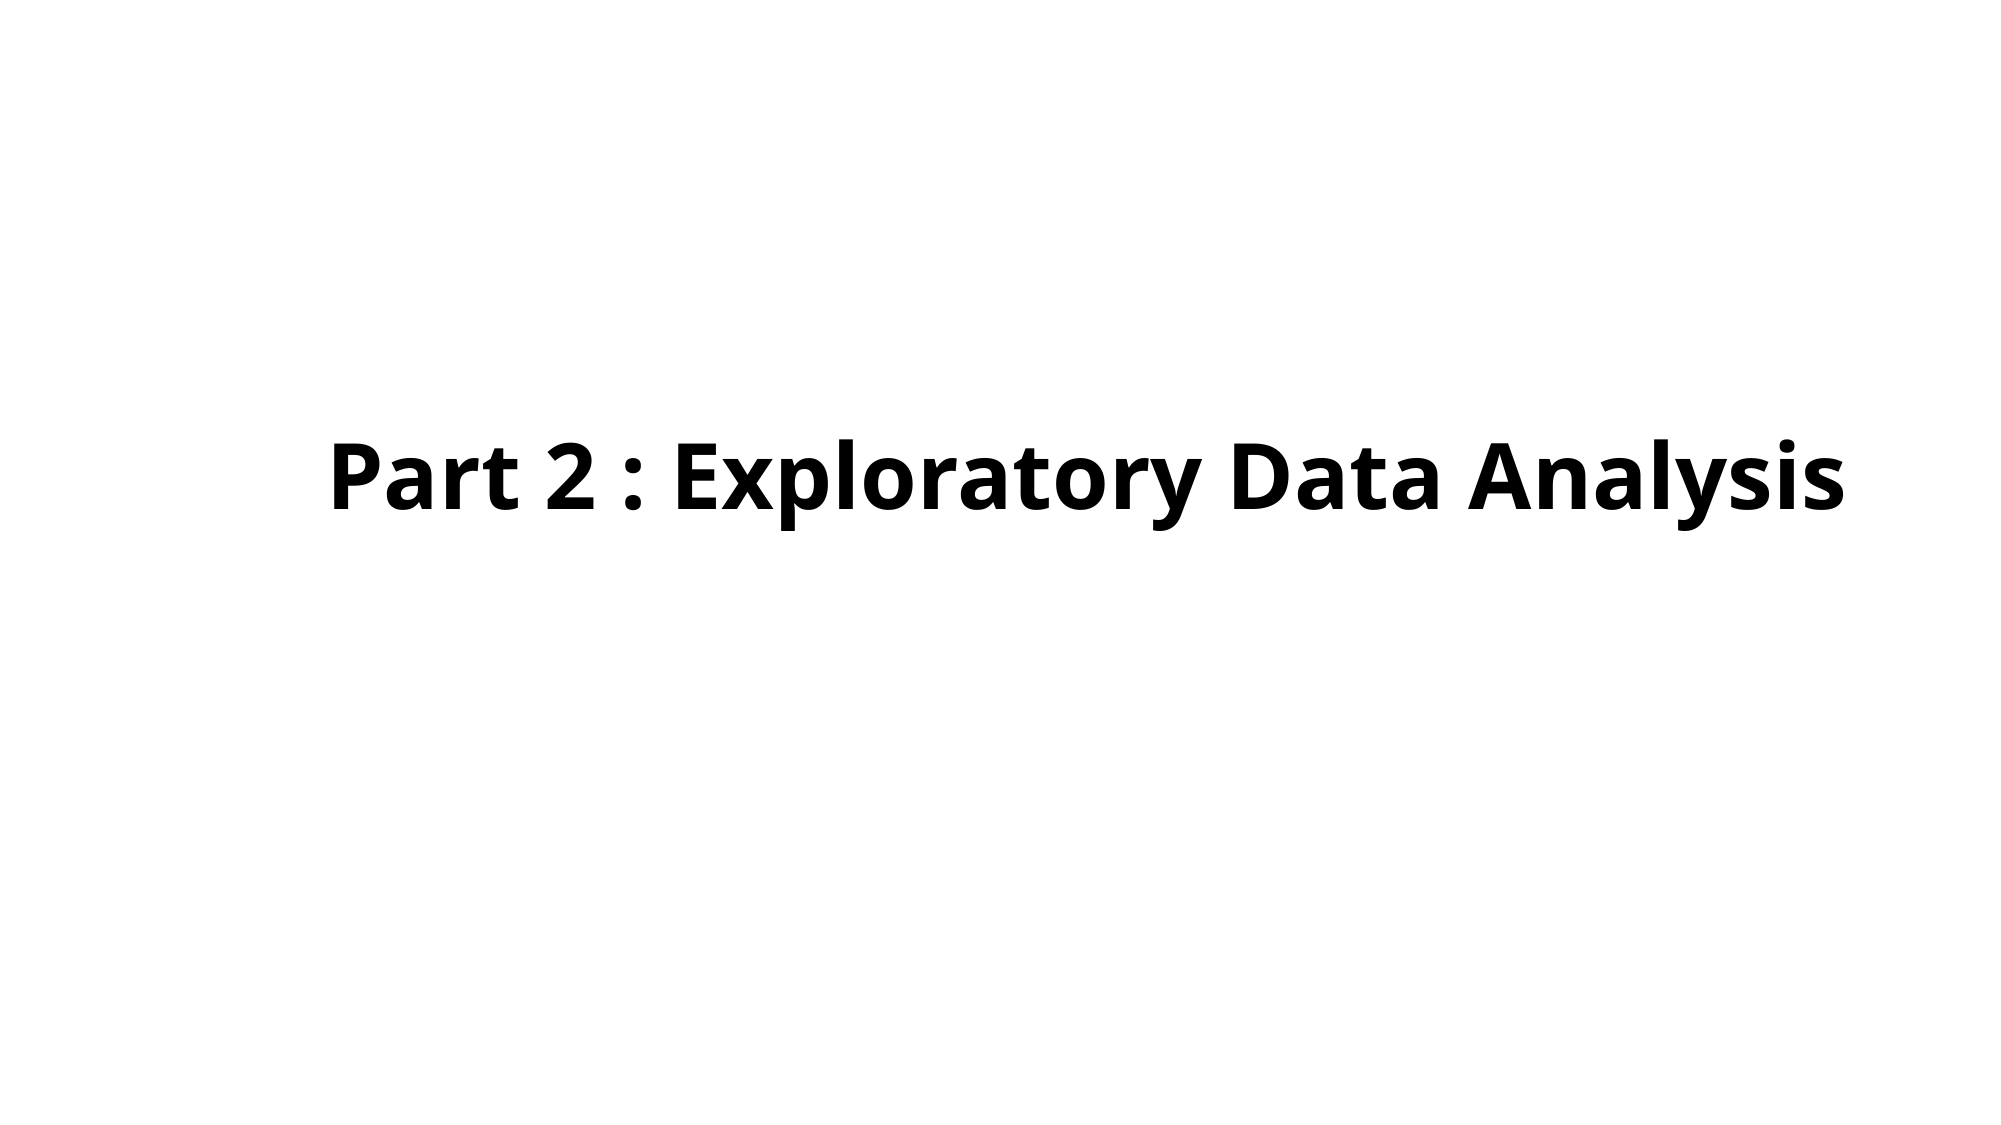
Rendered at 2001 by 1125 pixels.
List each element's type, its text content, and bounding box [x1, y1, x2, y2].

title Part 2 : Exploratory Data Analysis [311, 370, 2000, 589]
